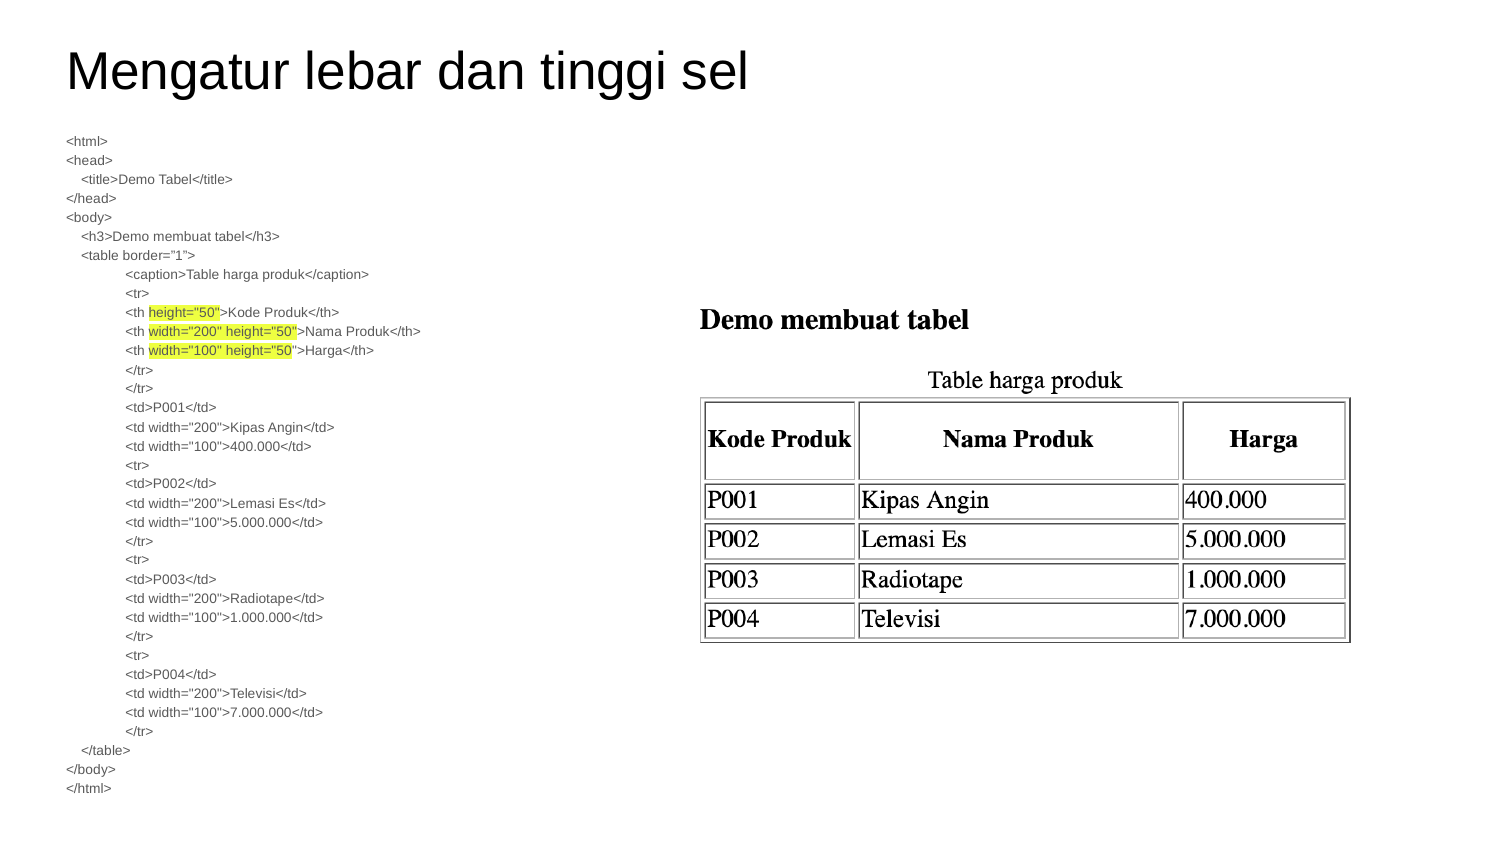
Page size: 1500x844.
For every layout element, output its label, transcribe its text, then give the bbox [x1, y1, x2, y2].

picture [692, 298, 1367, 654]
list <html> <head> <title>Demo Tabel</title> </head> <body> <h3>Demo membuat tabel</h3> <table border=”1”> <caption>Table harga produk</caption> <tr> <th height="50">Kode Produk</th> <th width="200" height="50">Nama Produk</th> <th width="100" height="50">Harga</th> </tr> </tr> <td>P001</td> <td width="200">Kipas Angin</td> <td width="100">400.000</td> <tr> <td>P002</td> <td width="200">Lemasi Es</td> <td width="100">5.000.000</td> </tr> <tr> <td>P003</td> <td width="200">Radiotape</td> <td width="100">1.000.000</td> </tr> <tr> <td>P004</td> <td width="200">Televisi</td> <td width="100">7.000.000</td> </tr> </table> </body> </html> [51, 115, 1449, 821]
title Mengatur lebar dan tinggi sel [51, 21, 1449, 115]
